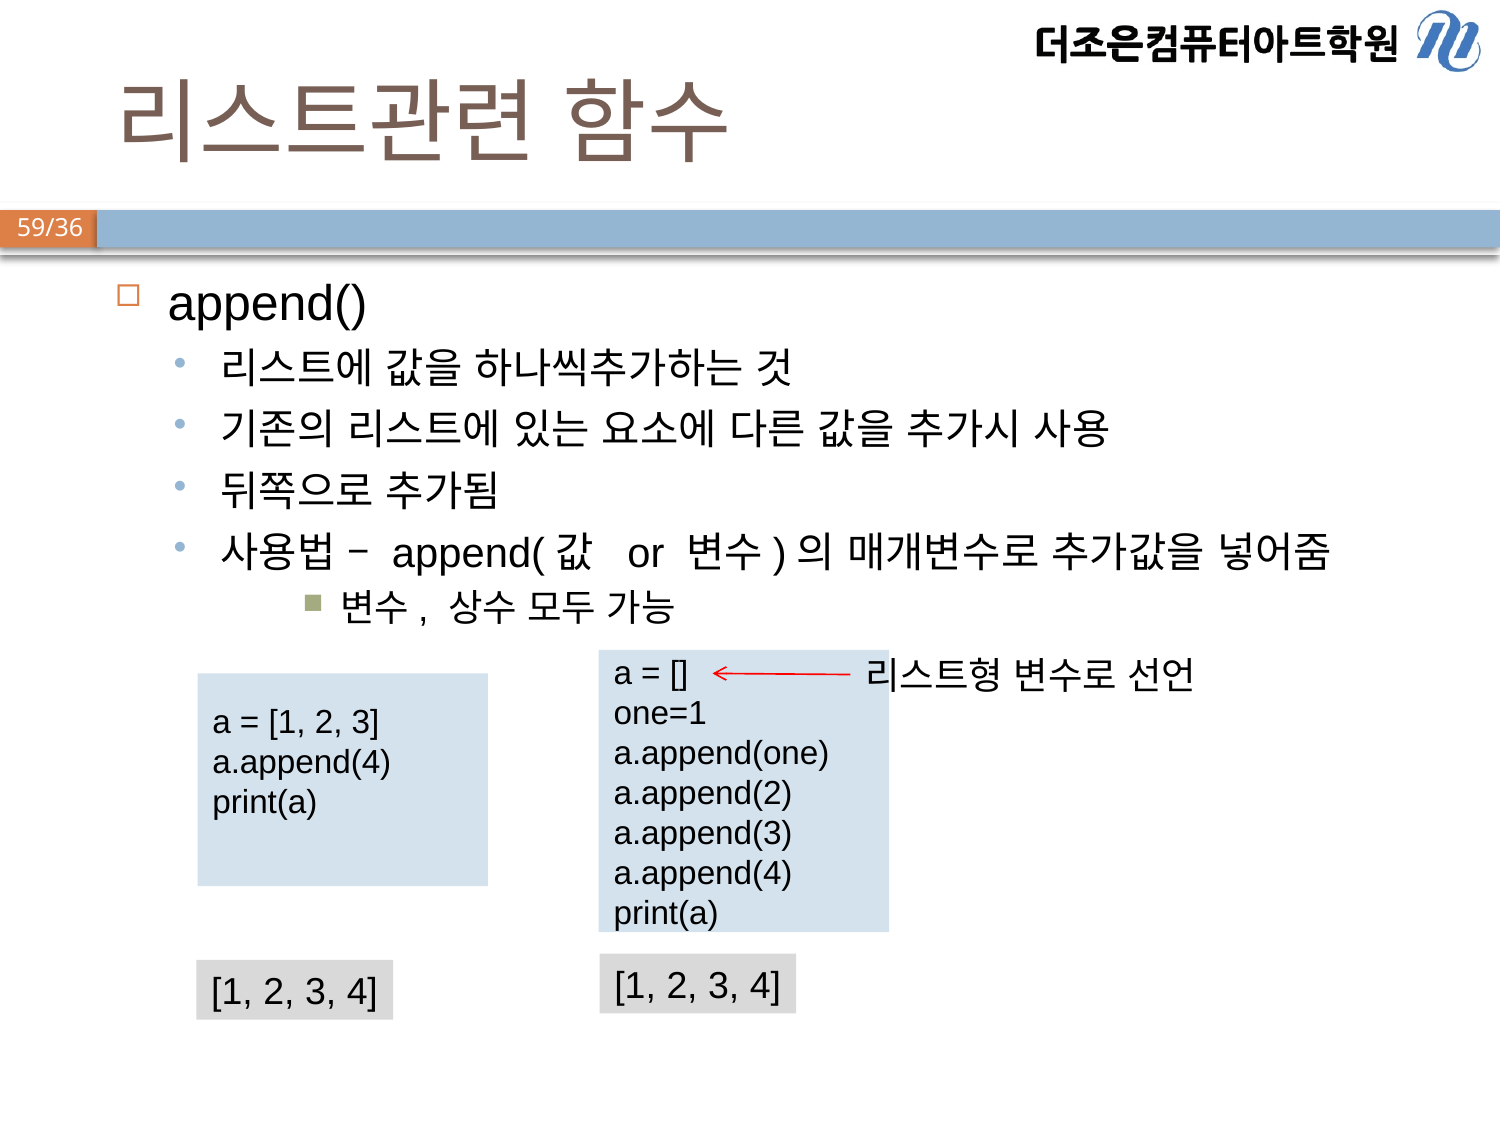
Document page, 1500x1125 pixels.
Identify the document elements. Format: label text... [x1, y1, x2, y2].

text_box a = [] one=1 a.append(one) a.append(2) a.append(3) a.append(4) print(a) [598, 649, 890, 933]
text_box [1, 2, 3, 4] [599, 953, 797, 1014]
list append() 리스트에 값을 하나씩추가하는 것 기존의 리스트에 있는 요소에 다른 값을 추가시 사용 뒤쪽으로 추가됨 사용법 – append(값 or 변수)의 매개변수로 추가값을 넣어줌 변수, 상수 모두 가능 [100, 262, 1438, 1083]
text_box [1, 2, 3, 4] [196, 959, 394, 1020]
picture [1015, 2, 1500, 79]
text_box a = [1, 2, 3] a.append(4) print(a) [197, 673, 488, 887]
text_box 리스트형 변수로 선언 [850, 644, 1212, 705]
title 리스트관련 함수 [100, 37, 1438, 200]
